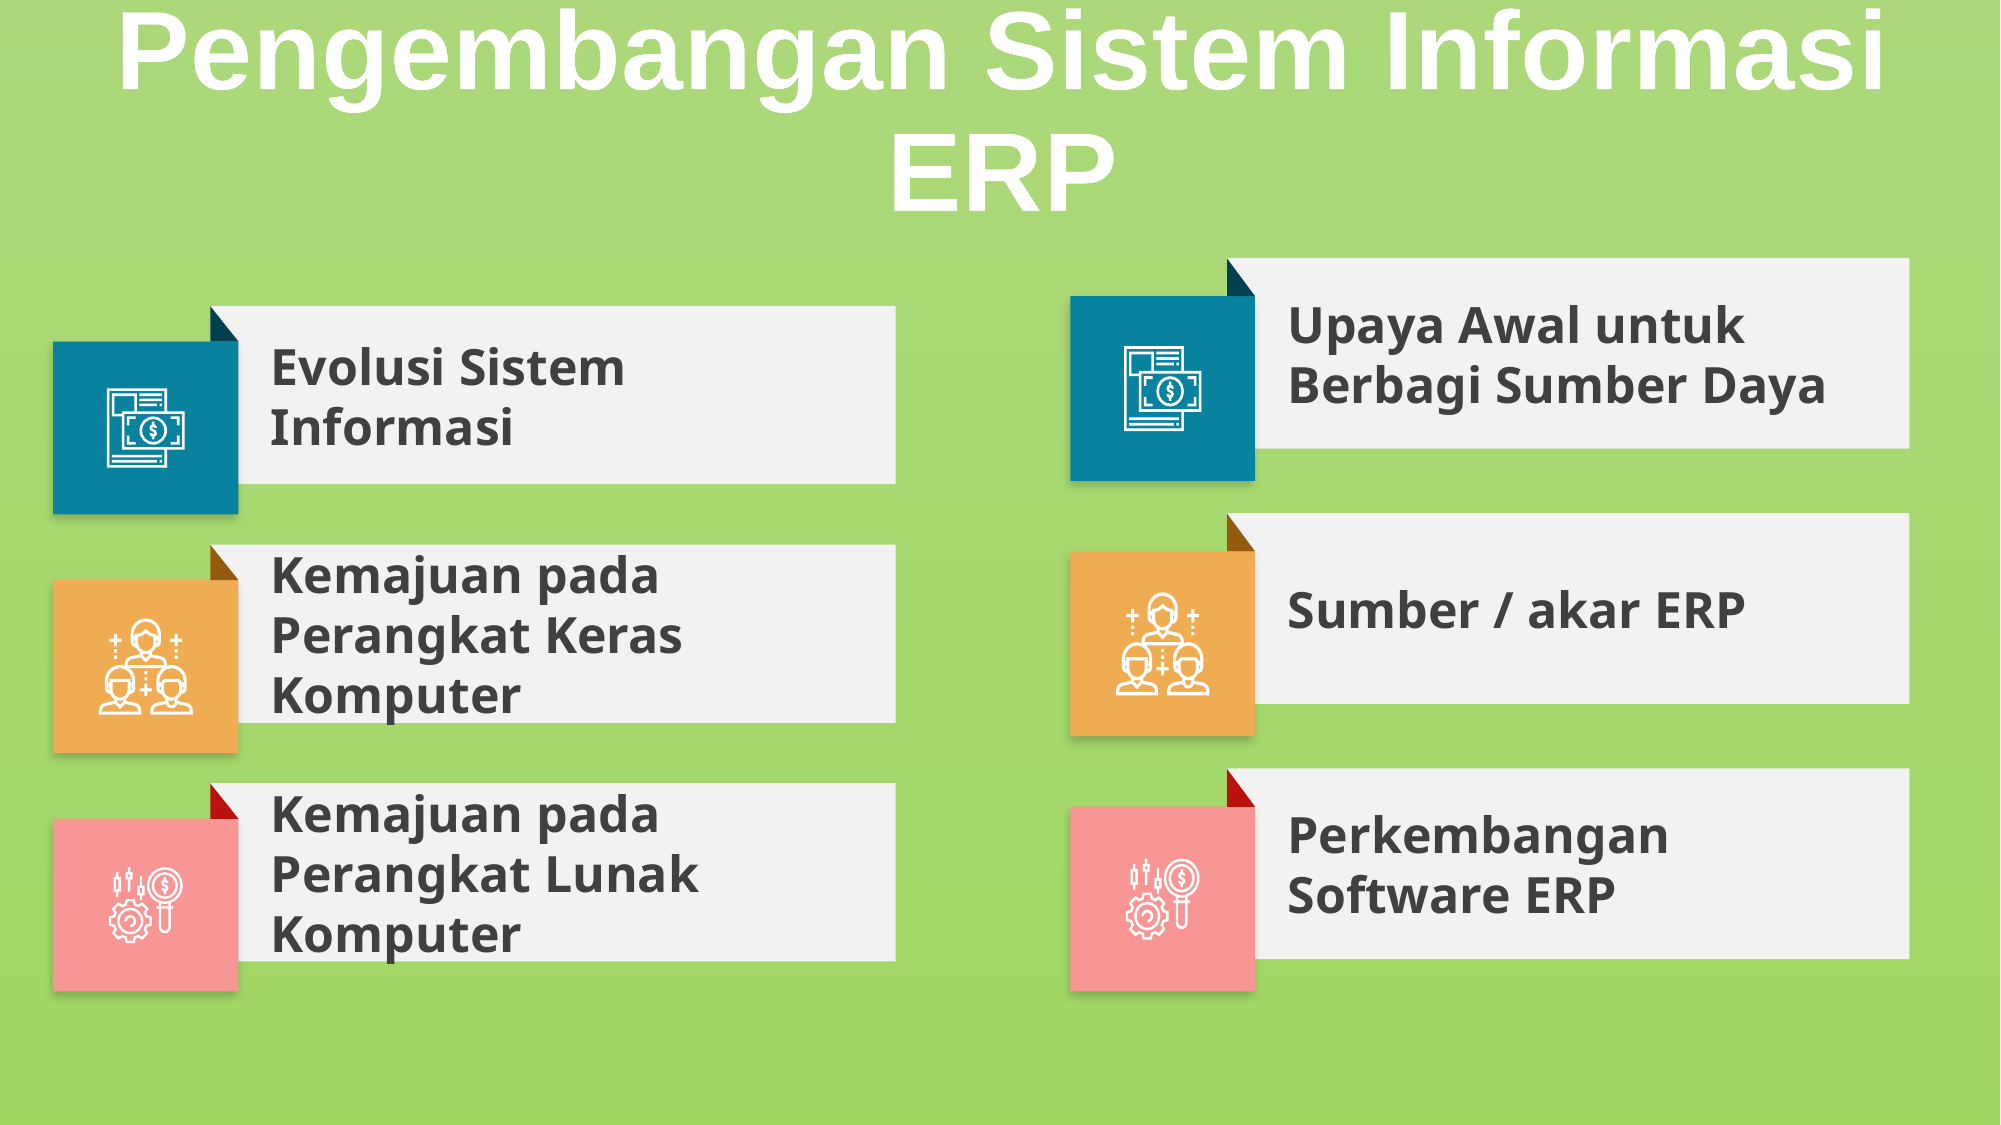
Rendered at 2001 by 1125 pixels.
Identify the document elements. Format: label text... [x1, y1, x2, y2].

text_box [1070, 257, 1910, 992]
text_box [52, 305, 896, 992]
list Pengembangan Sistem Informasi ERP [53, 54, 1952, 174]
